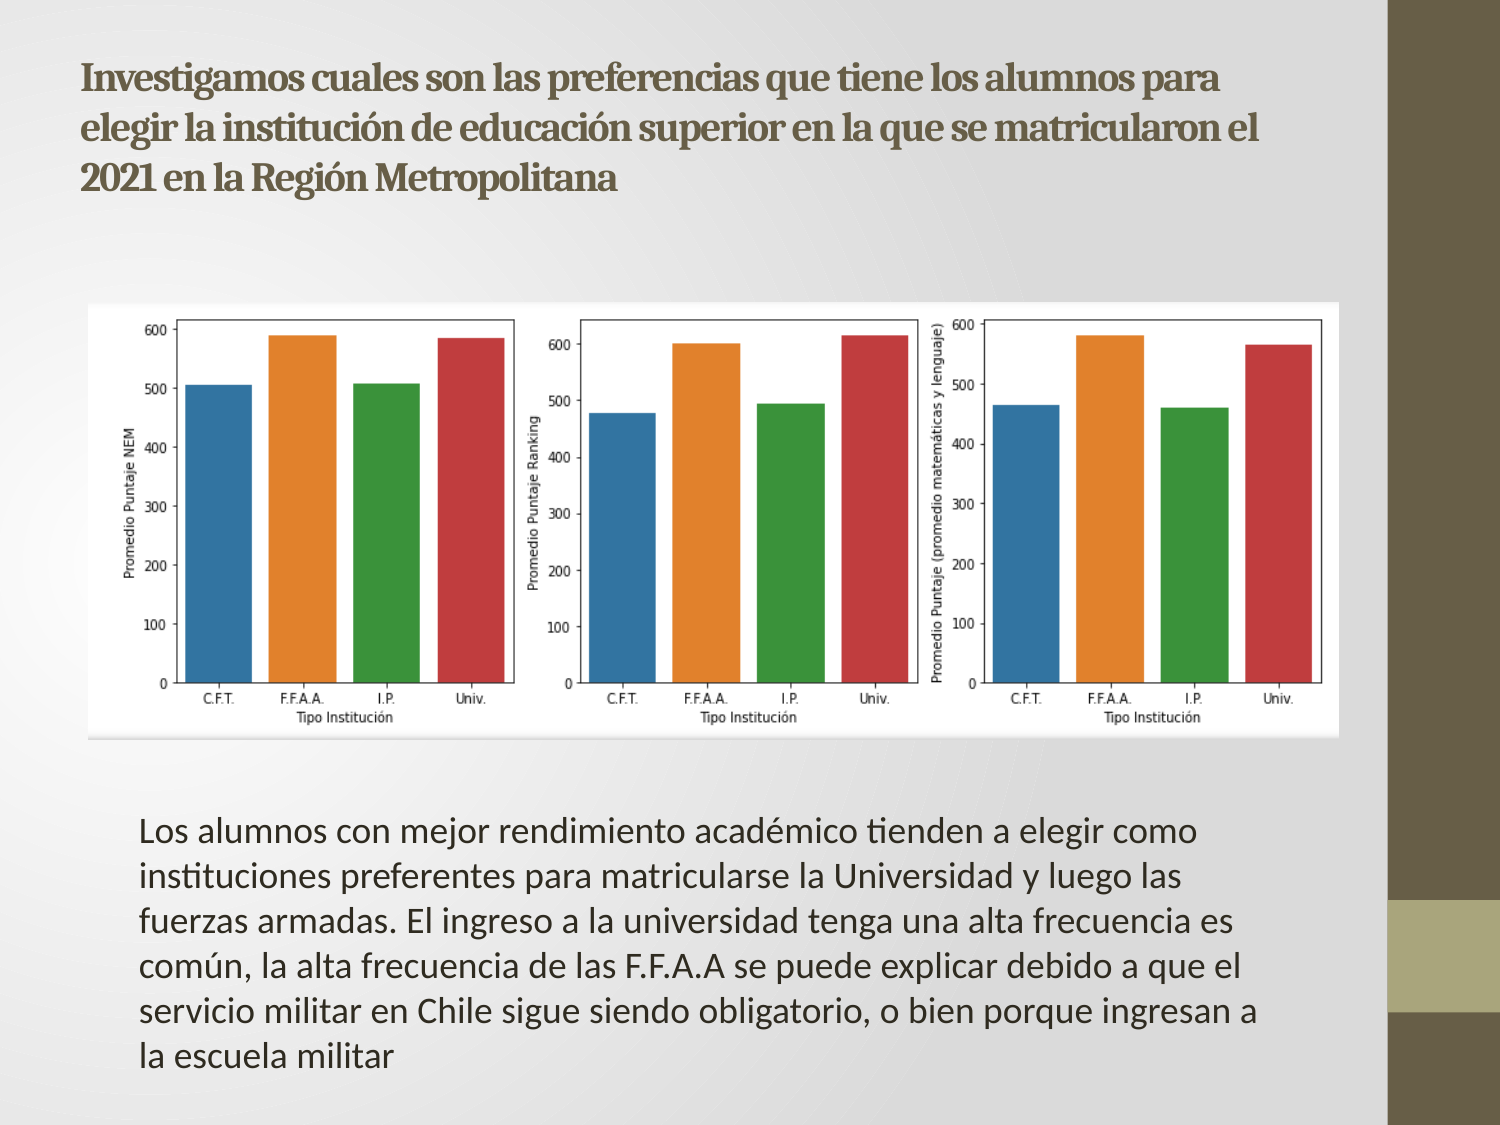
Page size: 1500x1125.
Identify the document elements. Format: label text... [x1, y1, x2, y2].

title Investigamos cuales son las preferencias que tiene los alumnos para elegir la institución de educación superior en la que se matricularon el 2021 en la Región Metropolitana [64, 30, 1315, 219]
text_box Los alumnos con mejor rendimiento académico tienden a elegir como instituciones preferentes para matricularse la Universidad y luego las fuerzas armadas. El ingreso a la universidad tenga una alta frecuencia es común, la alta frecuencia de las F.F.A.A se puede explicar debido a que el servicio militar en Chile sigue siendo obligatorio, o bien porque ingresan a la escuela militar [123, 798, 1306, 1083]
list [87, 302, 1340, 741]
